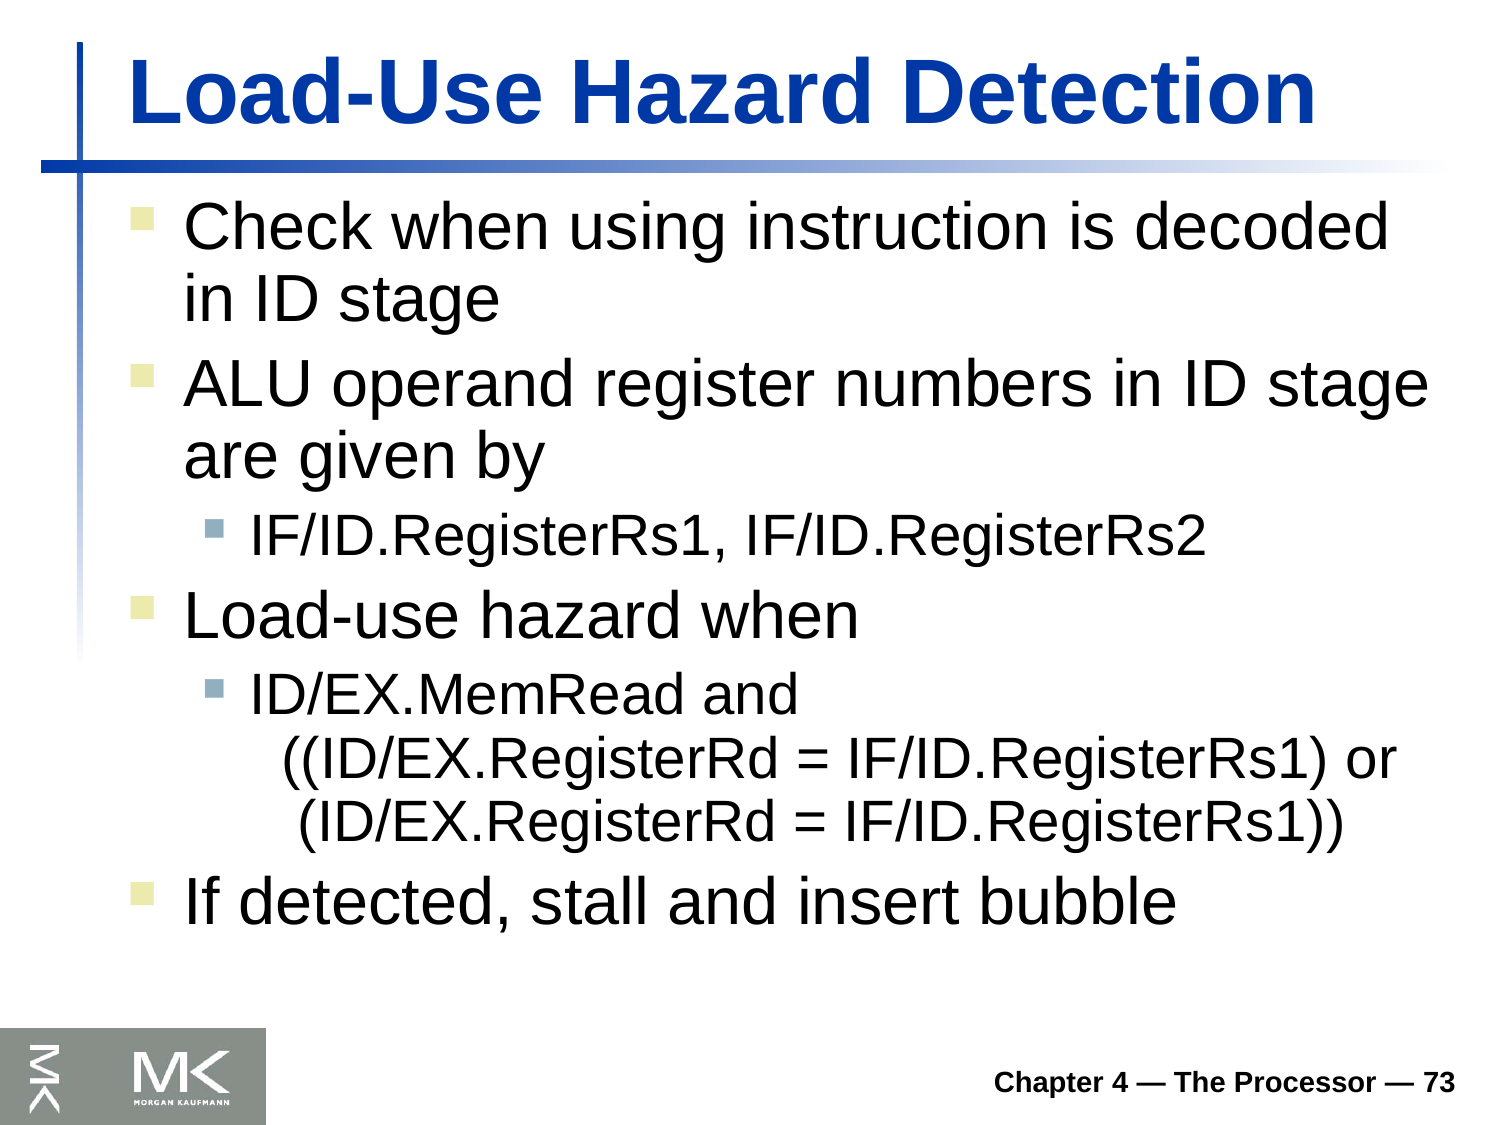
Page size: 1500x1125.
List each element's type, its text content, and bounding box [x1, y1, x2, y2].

picture [0, 1028, 266, 1125]
footer Chapter 4 — The Processor — 73 [277, 1046, 1471, 1106]
title Load-Use Hazard Detection [112, 23, 1468, 149]
list Check when using instruction is decoded in ID stage ALU operand register numbers in ID stage are given by IF/ID.RegisterRs1, IF/ID.RegisterRs2 Load-use hazard when ID/EX.MemRead and ((ID/EX.RegisterRd = IF/ID.RegisterRs1) or (ID/EX.RegisterRd = IF/ID.RegisterRs1)) If detected, stall and insert bubble [112, 184, 1469, 1024]
